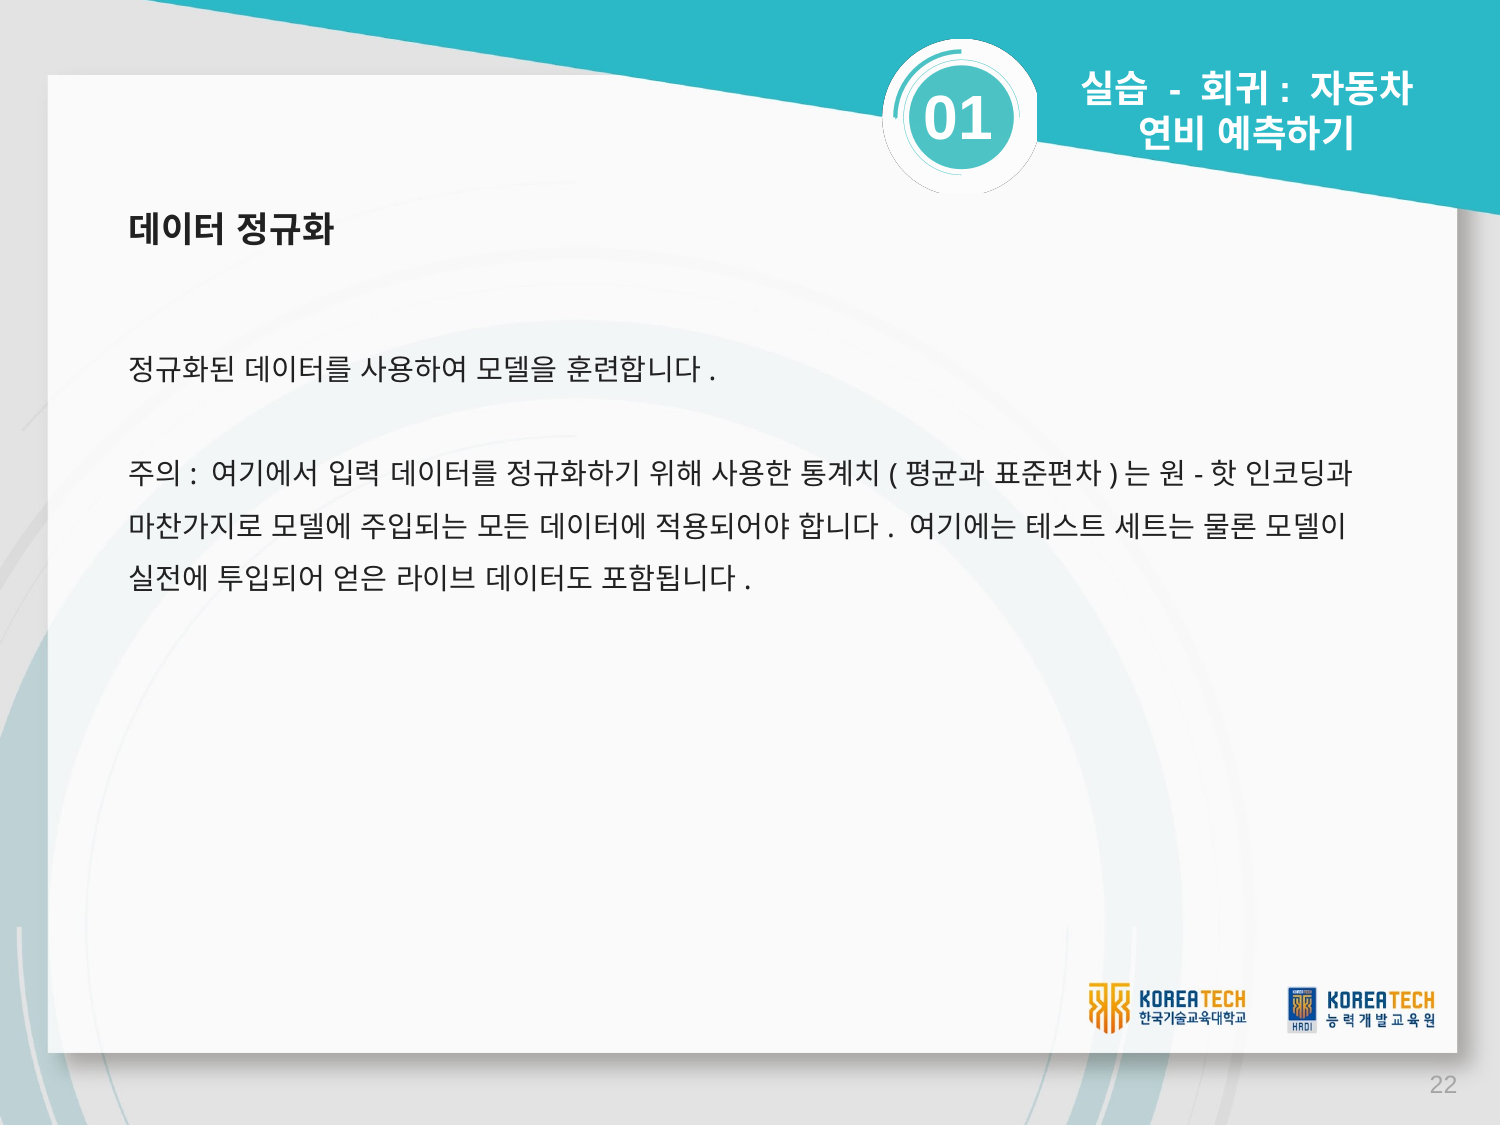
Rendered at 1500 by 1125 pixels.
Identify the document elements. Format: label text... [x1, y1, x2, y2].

picture [0, 0, 1500, 1125]
slide_number 22 [1225, 1053, 1473, 1114]
text_box 데이터 정규화 정규화된 데이터를 사용하여 모델을 훈련합니다. 주의: 여기에서 입력 데이터를 정규화하기 위해 사용한 통계치(평균과 표준편차)는 원-핫 인코딩과 마찬가지로 모델에 주입되는 모든 데이터에 적용되어야 합니다. 여기에는 테스트 세트는 물론 모델이 실전에 투입되어 얻은 라이브 데이터도 포함됩니다. [113, 192, 1394, 965]
text_box 실습 - 회귀: 자동차 연비 예측하기 [1053, 57, 1441, 161]
